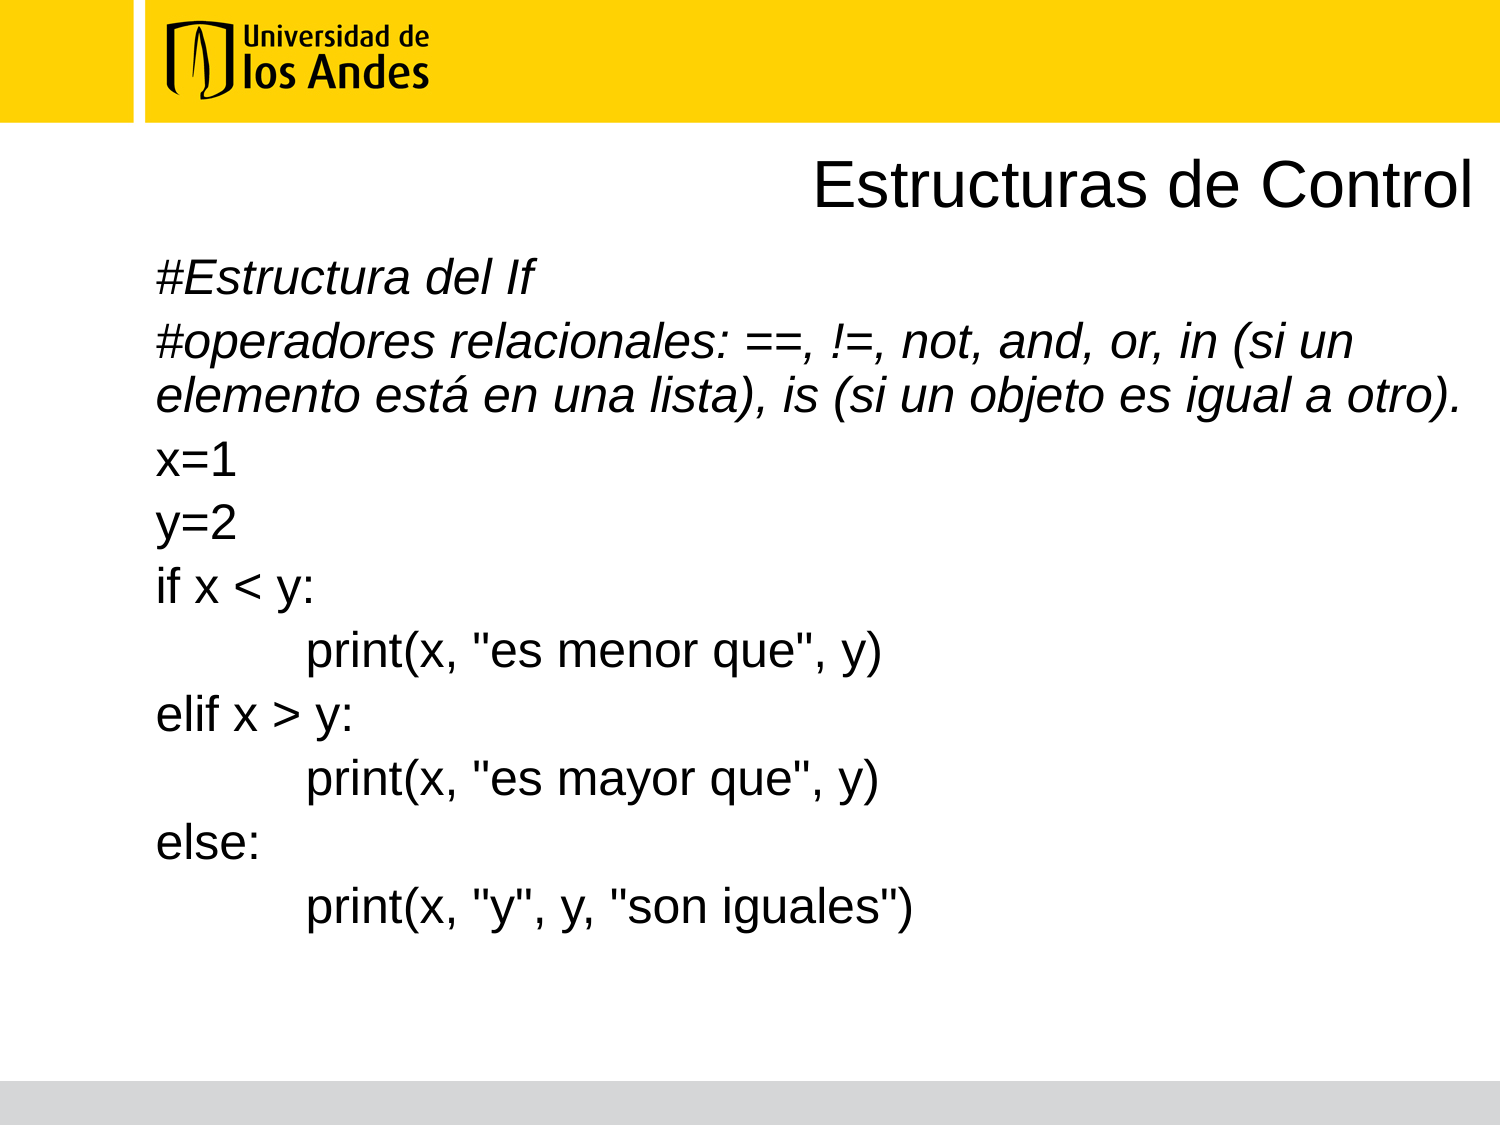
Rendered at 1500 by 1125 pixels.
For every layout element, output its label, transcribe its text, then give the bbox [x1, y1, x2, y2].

title Estructuras de Control [140, 125, 1491, 238]
picture [0, 0, 1500, 1081]
list #Estructura del If #operadores relacionales: ==, !=, not, and, or, in (si un elemento está en una lista), is (si un objeto es igual a otro). x=1 y=2 if x < y: print(x, "es menor que", y) elif x > y: print(x, "es mayor que", y) else: print(x, "y", y, "son iguales") [140, 243, 1491, 1101]
